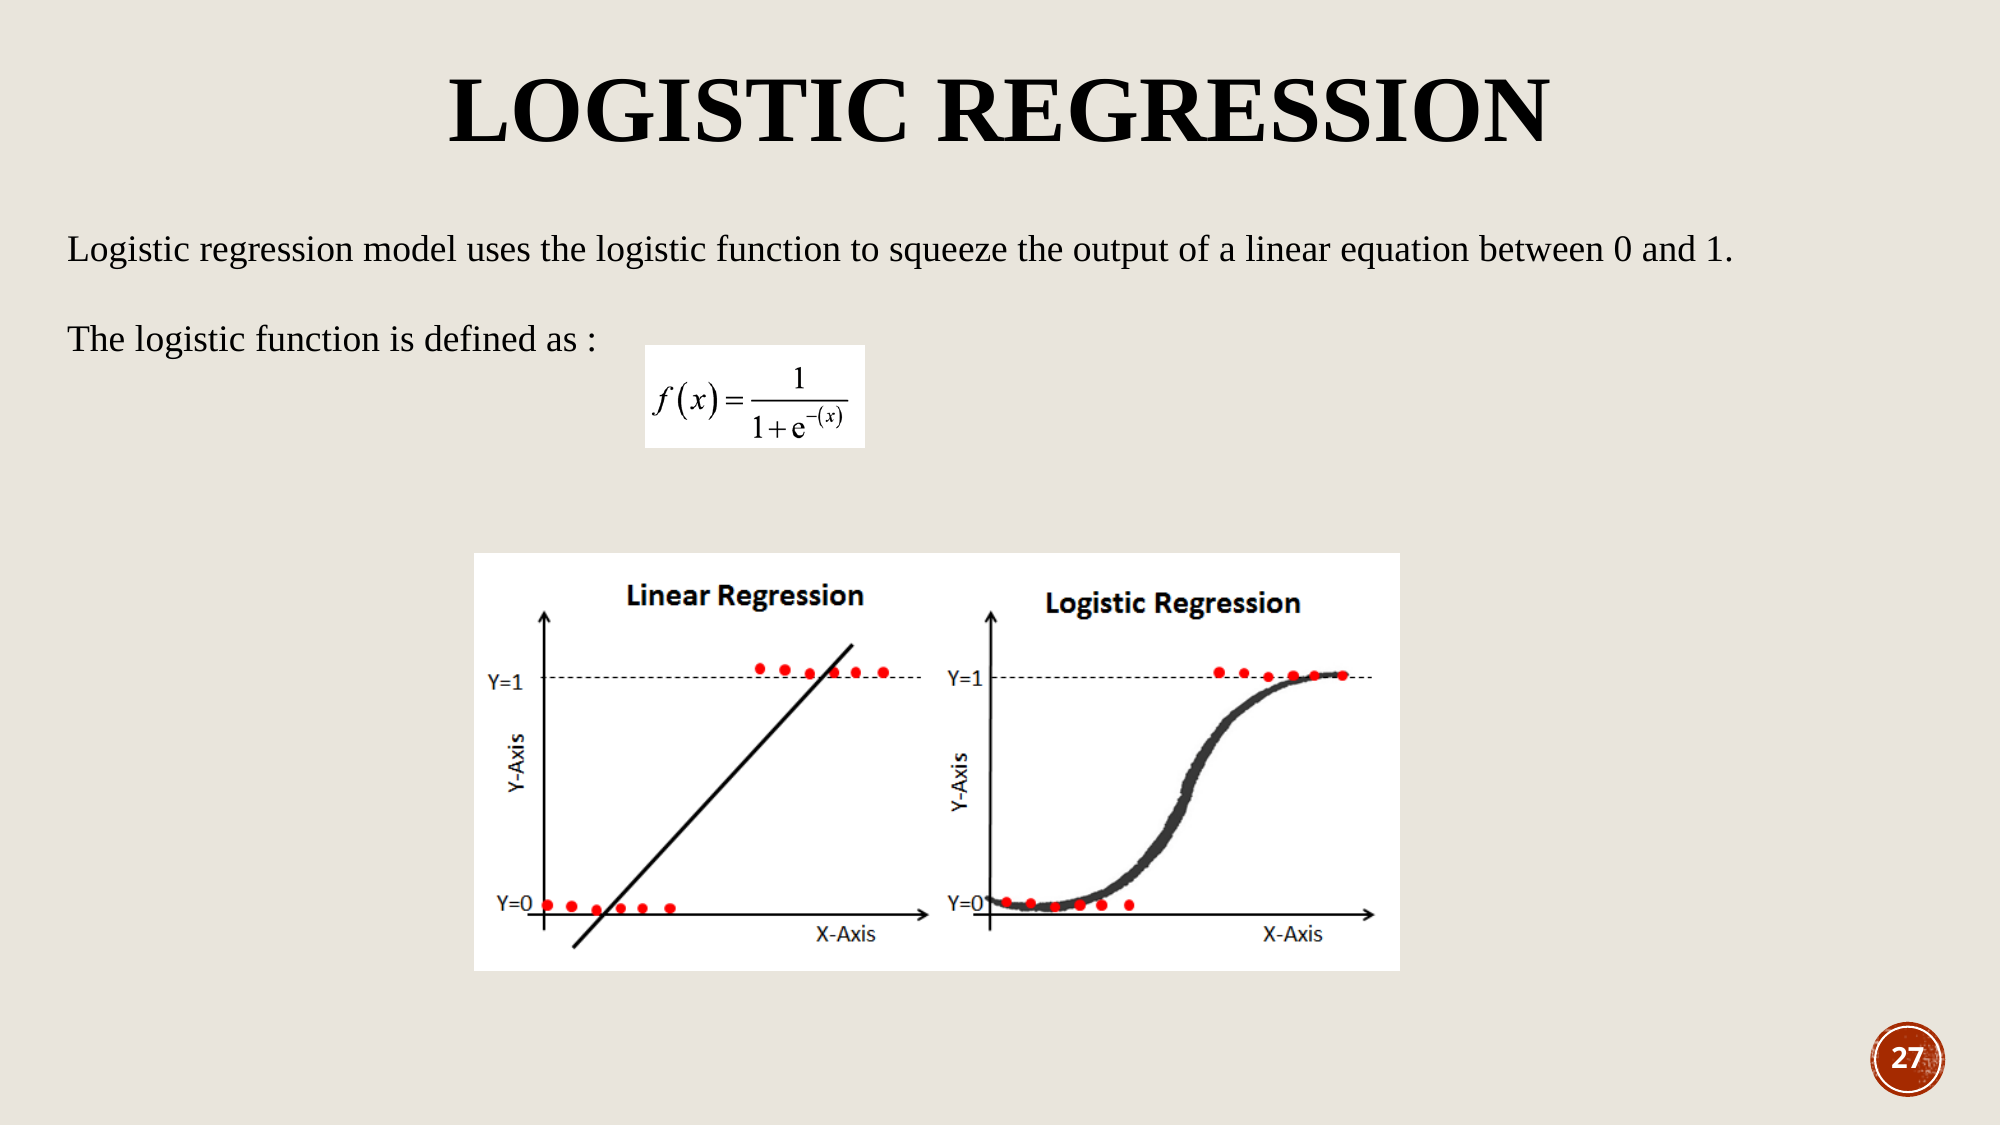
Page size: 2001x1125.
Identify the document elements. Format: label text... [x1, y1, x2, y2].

picture [645, 345, 865, 448]
text_box LOGISTIC REGRESSION [0, 48, 2000, 161]
picture [474, 553, 1400, 971]
text_box Logistic regression model uses the logistic function to squeeze the output of a linear equation between 0 and 1. The logistic function is defined as : [52, 216, 1948, 367]
slide_number 27 [1855, 1028, 1961, 1089]
